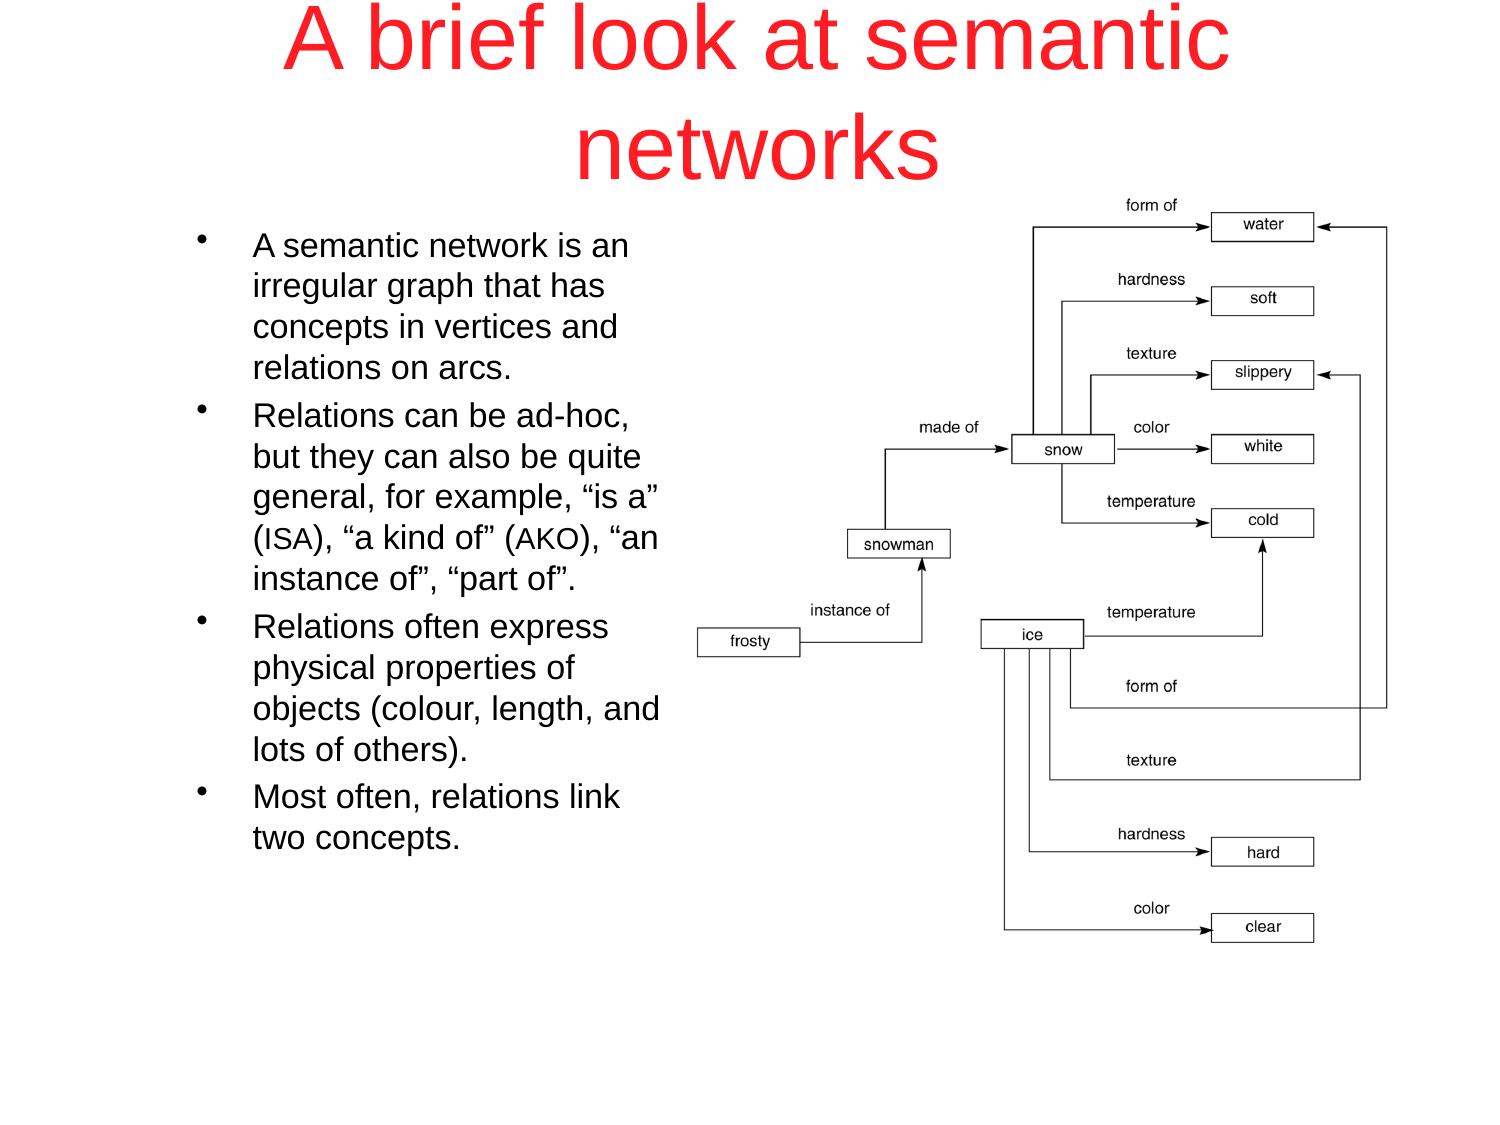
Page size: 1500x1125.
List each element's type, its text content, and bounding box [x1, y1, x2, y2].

title A brief look at semantic networks [120, 50, 1396, 127]
picture [667, 193, 1422, 946]
list A semantic network is an irregular graph that has concepts in vertices and relations on arcs. Relations can be ad-hoc, but they can also be quite general, for example, “is a” (ISA), “a kind of” (AKO), “an instance of”, “part of”. Relations often express physical properties of objects (colour, length, and lots of others). Most often, relations link two concepts. [181, 215, 681, 851]
